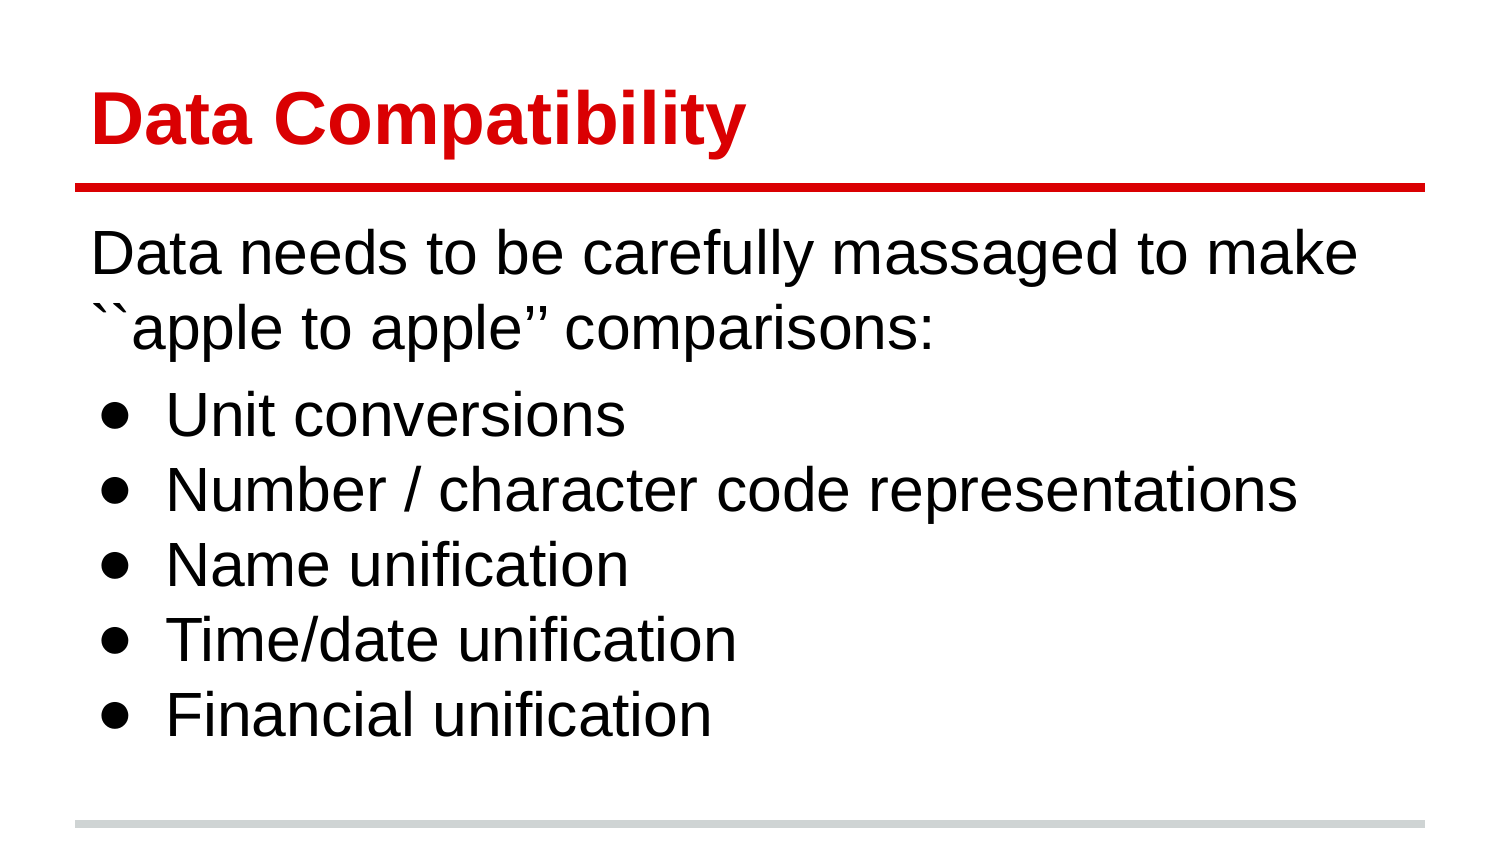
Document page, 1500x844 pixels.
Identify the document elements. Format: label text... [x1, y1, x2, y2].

title Data Compatibility [75, 33, 1425, 175]
list Data needs to be carefully massaged to make ``apple to apple’’ comparisons: Unit conversions Number / character code representations Name unification Time/date unification Financial unification [75, 196, 1425, 808]
